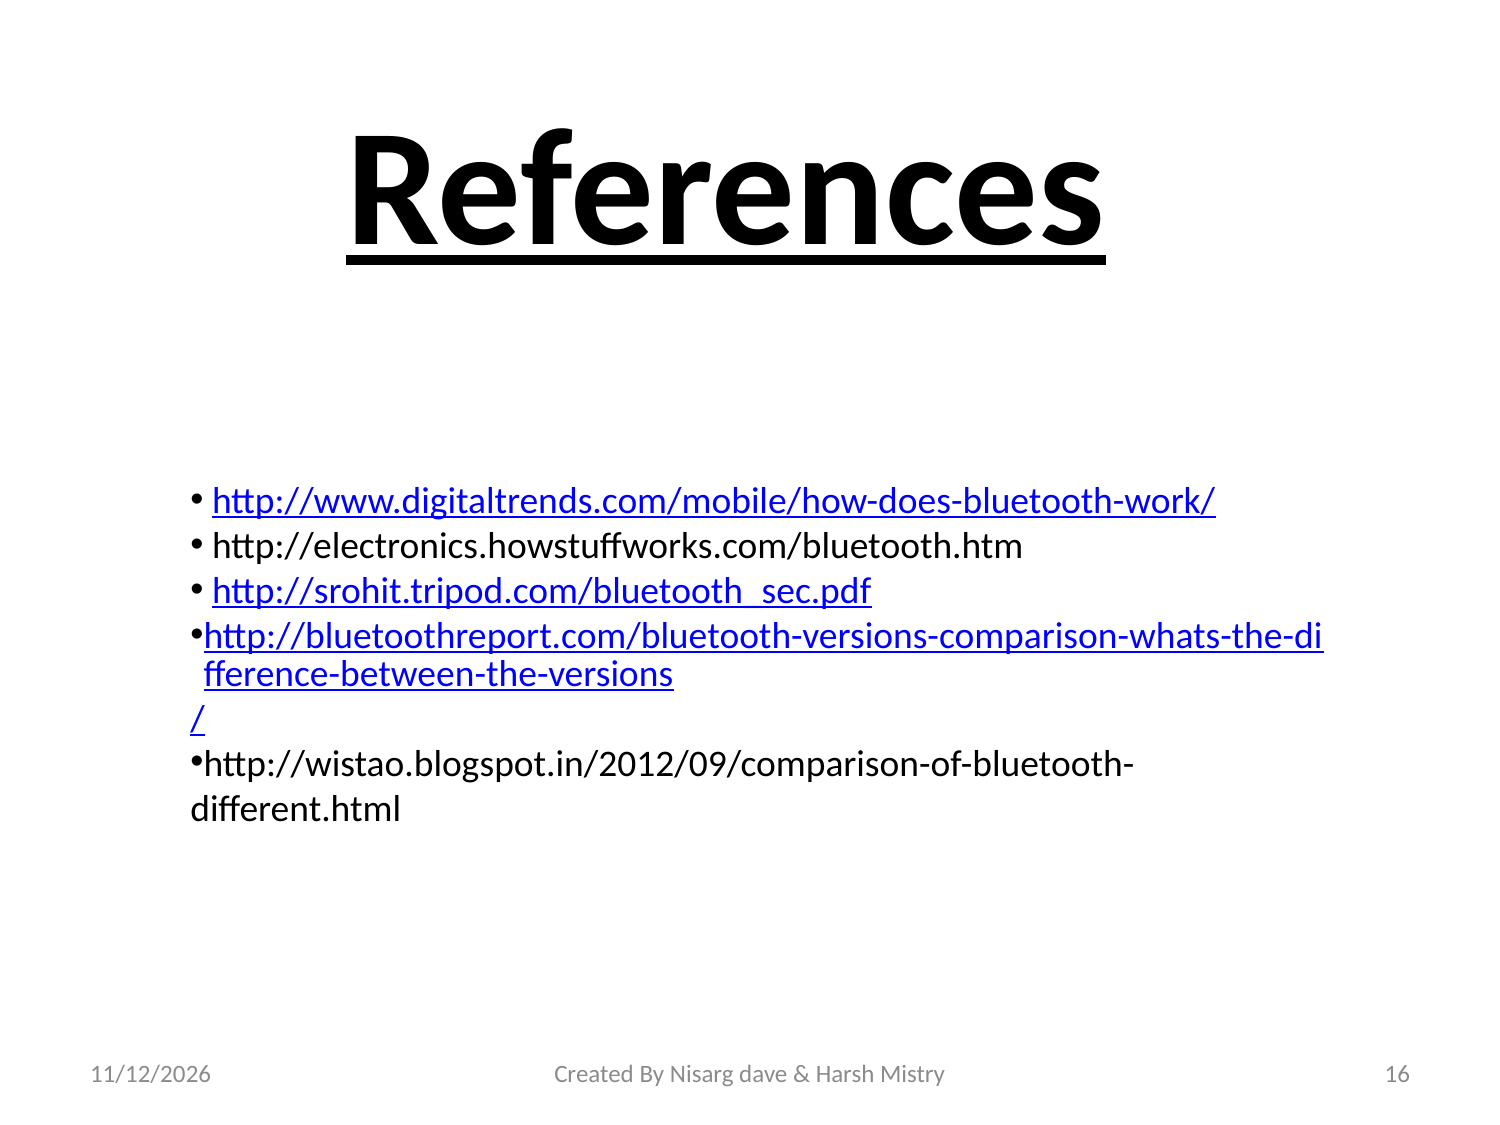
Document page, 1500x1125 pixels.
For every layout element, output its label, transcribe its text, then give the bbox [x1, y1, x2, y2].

slide_number 16 [1074, 1042, 1425, 1103]
text_box http://www.digitaltrends.com/mobile/how-does-bluetooth-work/ http://electronics.howstuffworks.com/bluetooth.htm http://srohit.tripod.com/bluetooth_sec.pdf http://bluetoothreport.com/bluetooth-versions-comparison-whats-the-difference-between-the-versions/ http://wistao.blogspot.in/2012/09/comparison-of-bluetooth-different.html [175, 468, 1360, 889]
slide_number 31-Jul-15 [75, 1042, 425, 1103]
footer Created By Nisarg dave & Harsh Mistry [512, 1042, 988, 1103]
text_box References [331, 70, 1121, 285]
